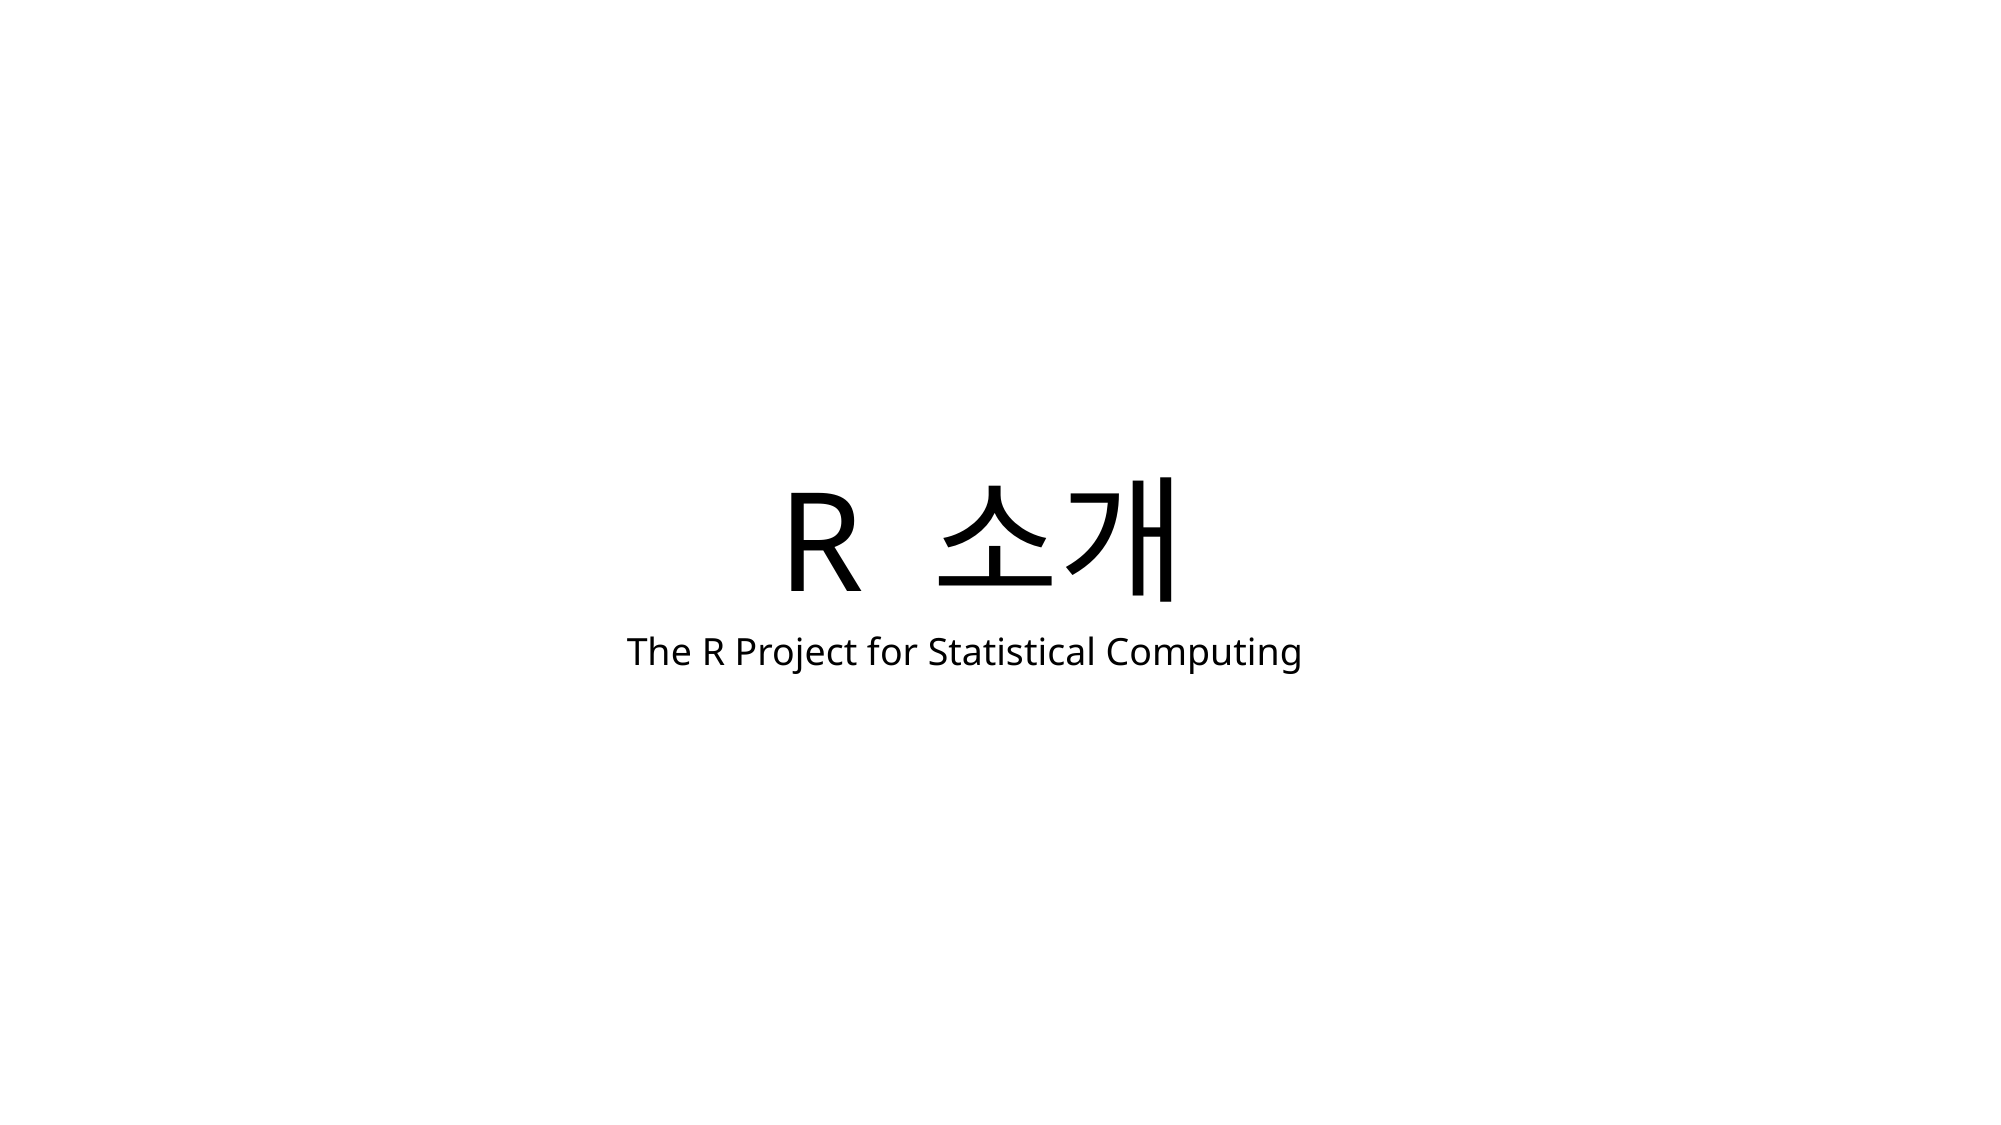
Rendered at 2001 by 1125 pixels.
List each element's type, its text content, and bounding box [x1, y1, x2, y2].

list The R Project for Statistical Computing [611, 625, 1364, 679]
list R 소개 [386, 465, 1578, 592]
